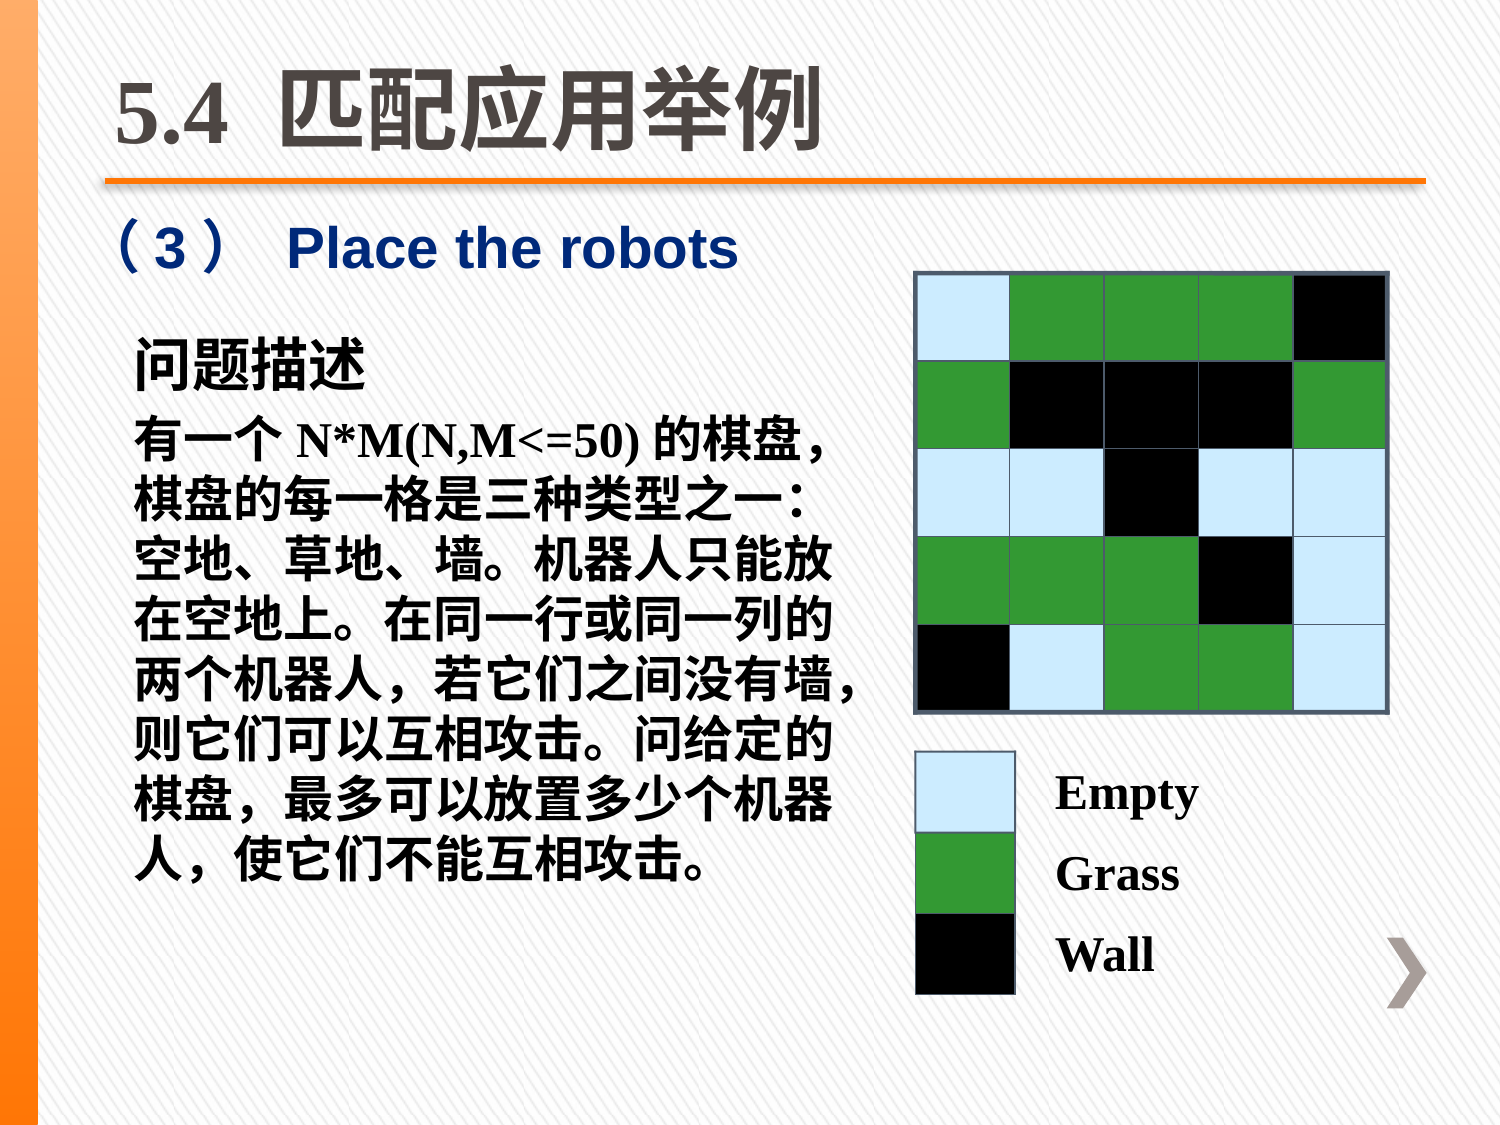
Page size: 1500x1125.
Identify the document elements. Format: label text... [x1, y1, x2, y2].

list 问题描述 有一个N*M(N,M<=50)的棋盘，棋盘的每一格是三种类型之一：空地、草地、墙。机器人只能放在空地上。在同一行或同一列的两个机器人，若它们之间没有墙，则它们可以互相攻击。问给定的棋盘，最多可以放置多少个机器人，使它们不能互相攻击。 [119, 320, 887, 966]
text_box （3） Place the robots [67, 202, 756, 288]
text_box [915, 751, 1216, 995]
title 5.4 匹配应用举例 [99, 0, 1422, 170]
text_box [915, 272, 1388, 713]
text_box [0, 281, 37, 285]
